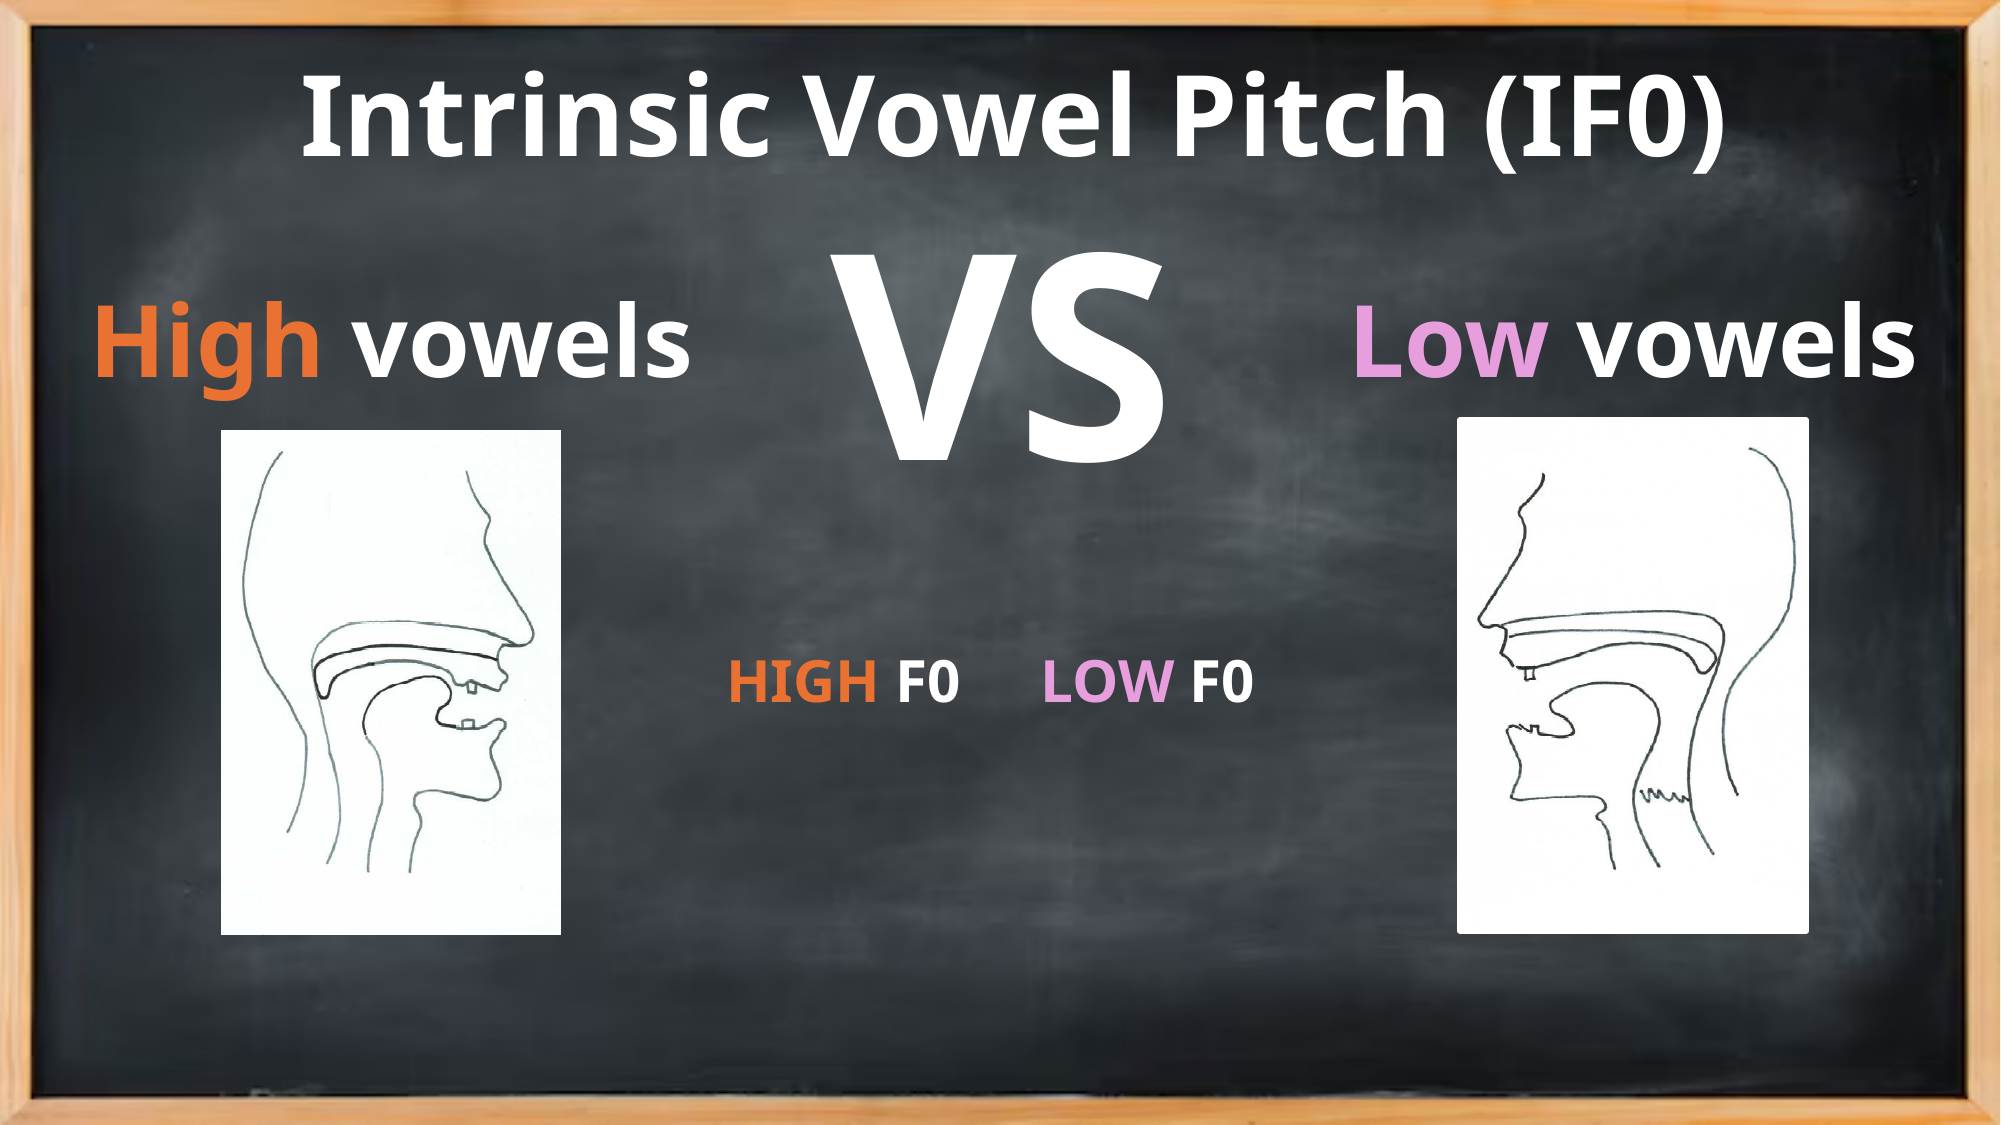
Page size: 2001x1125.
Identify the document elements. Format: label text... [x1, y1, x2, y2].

text_box HIGH F0 [689, 622, 992, 736]
picture [0, 0, 2001, 1125]
text_box Low vowels [1235, 269, 2000, 405]
text_box High vowels [0, 269, 849, 405]
text_box Intrinsic Vowel Pitch (IF0) [137, 52, 1863, 270]
text_box VS [770, 165, 1235, 526]
text_box LOW F0 [987, 622, 1309, 736]
